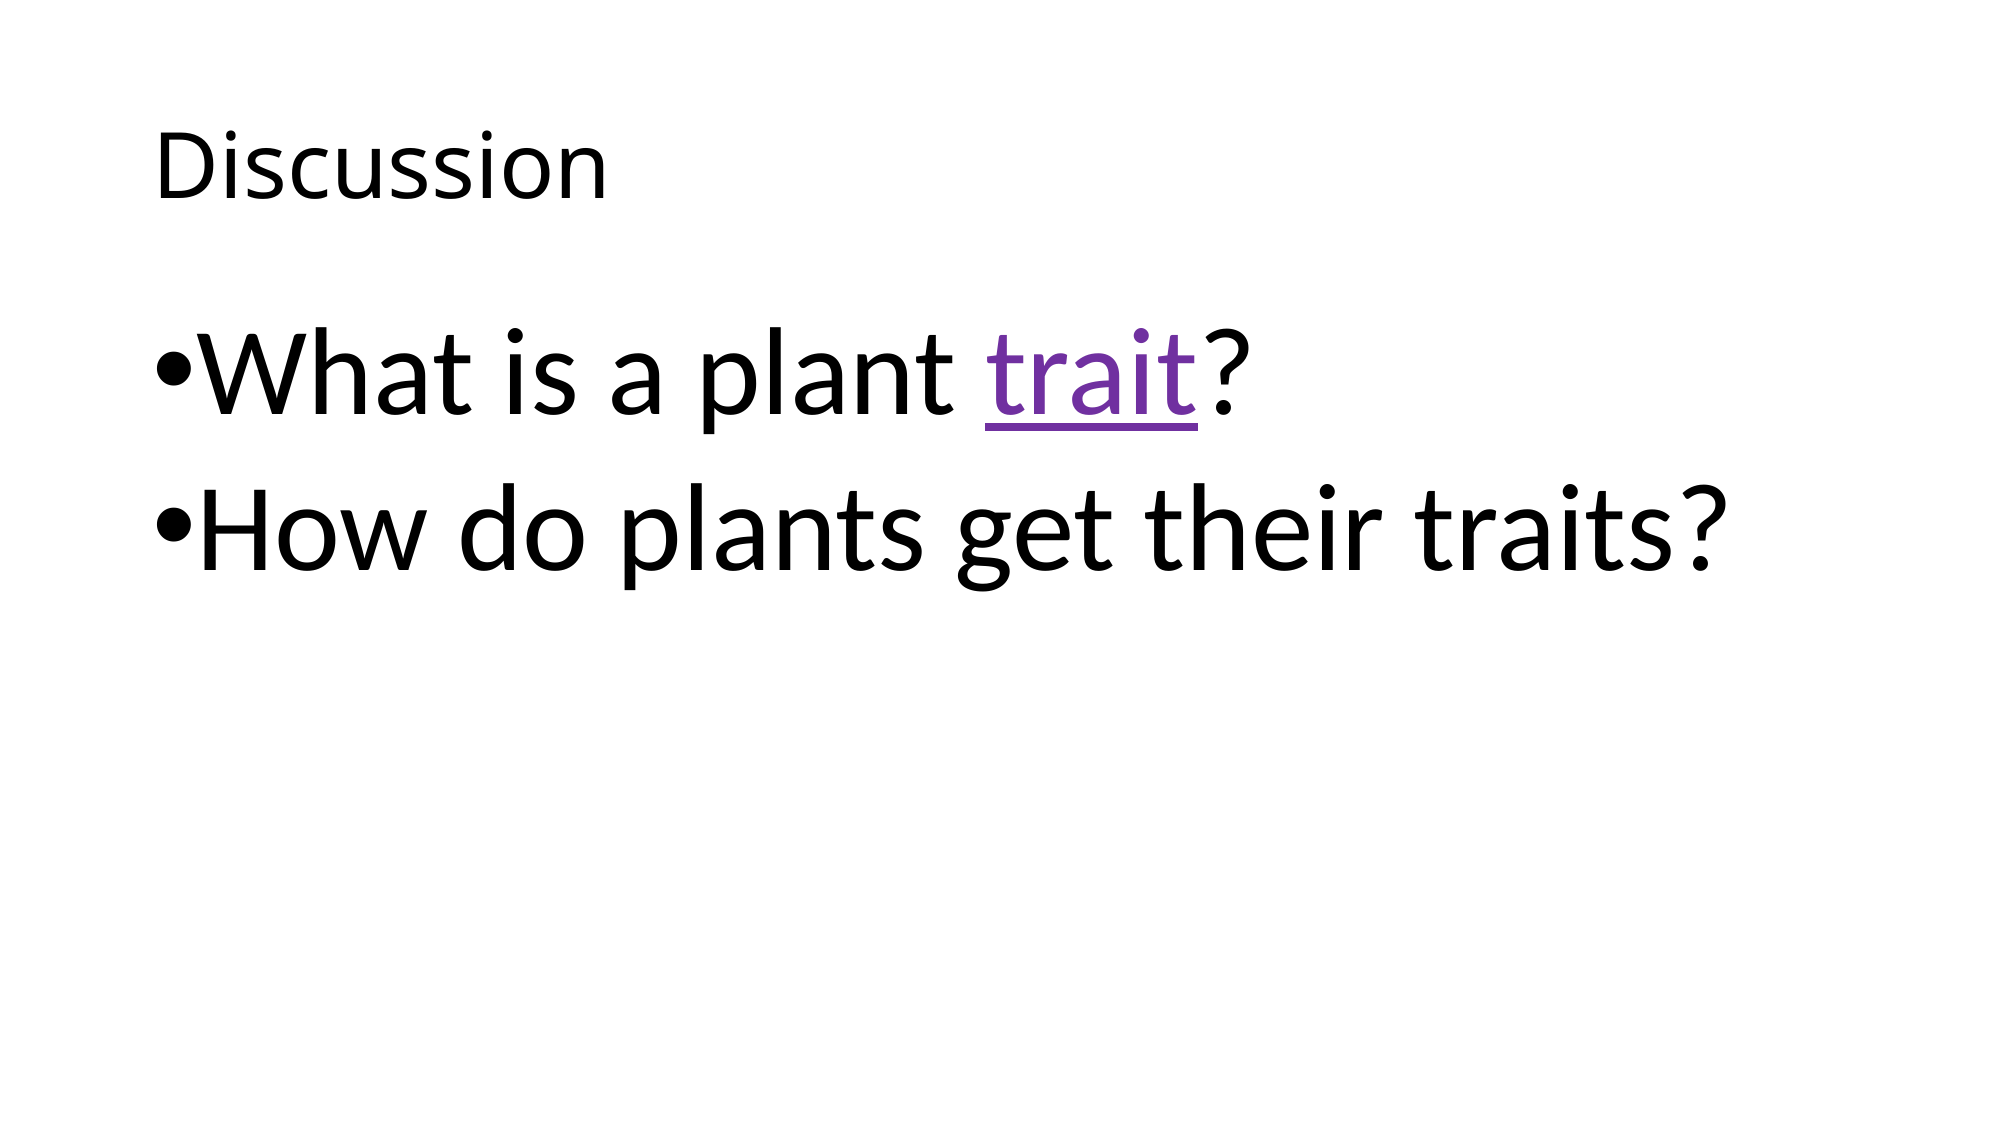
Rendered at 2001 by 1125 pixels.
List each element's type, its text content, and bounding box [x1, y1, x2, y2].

title Discussion [137, 59, 1863, 278]
list What is a plant trait? How do plants get their traits? [137, 299, 1863, 1014]
